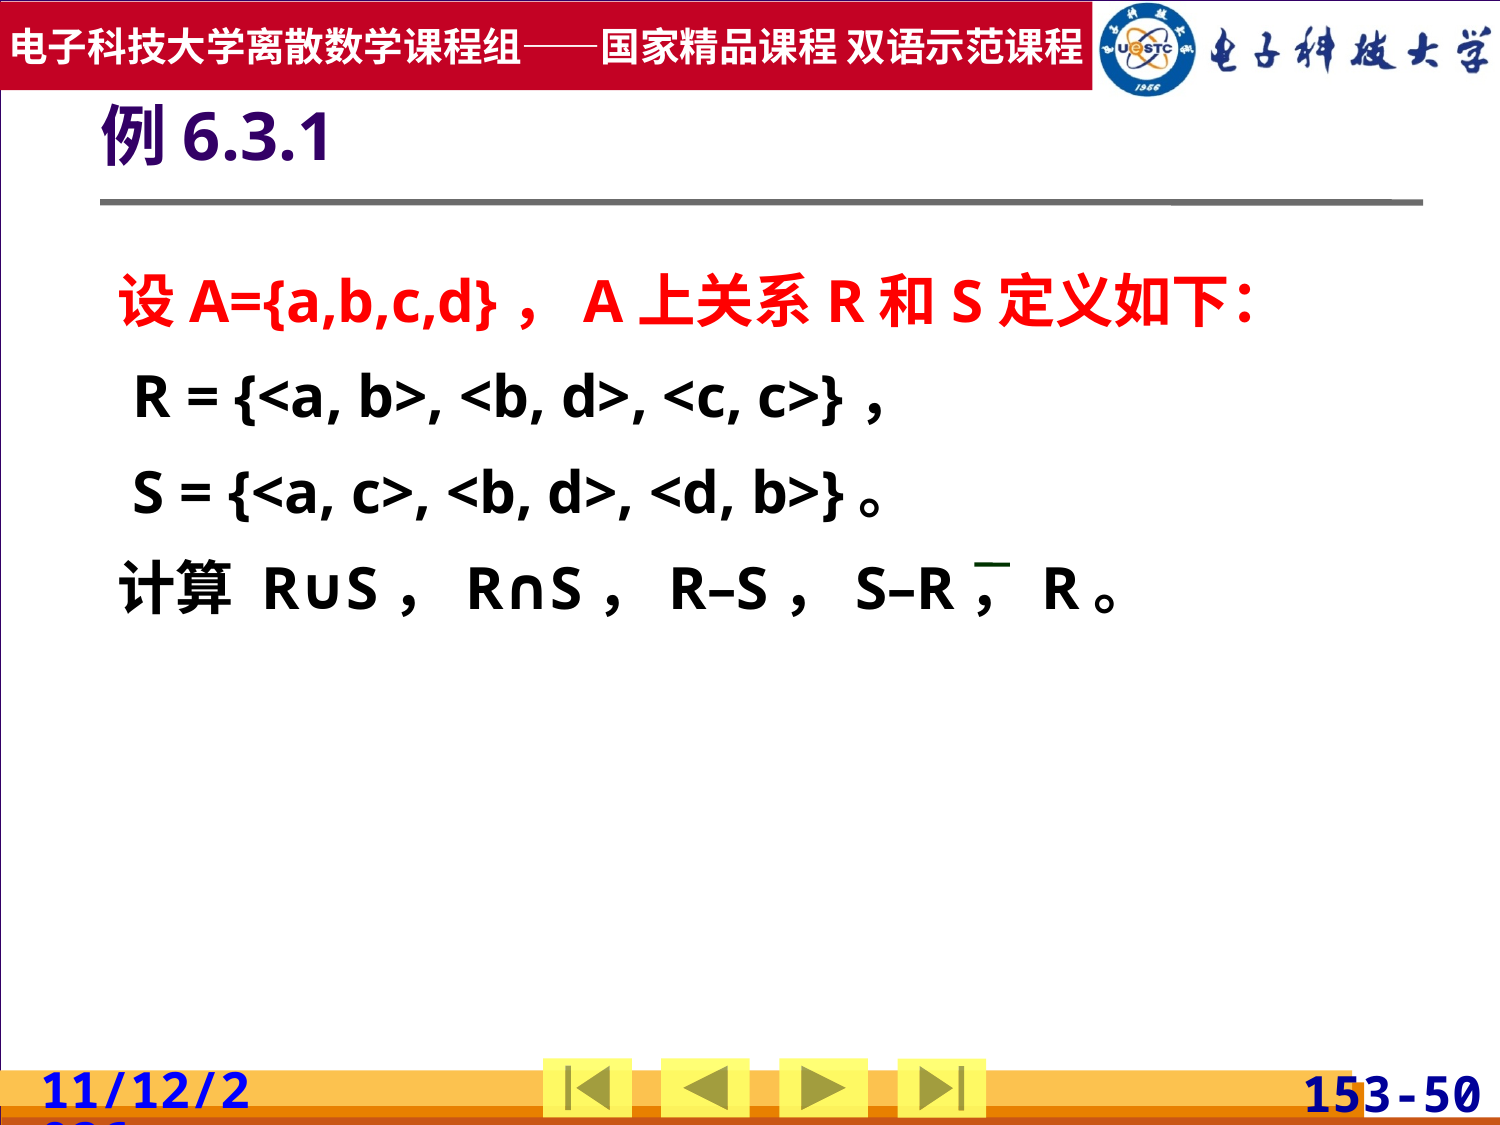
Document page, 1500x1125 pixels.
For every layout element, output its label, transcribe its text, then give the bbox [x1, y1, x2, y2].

title 例6.3.1 [100, 95, 1424, 183]
picture [1098, 1, 1495, 98]
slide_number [34, 1057, 284, 1119]
list 设A={a,b,c,d}，A上关系R和S定义如下： R = {<a, b>, <b, d>, <c, c>}， S = {<a, c>, <b, d>, <d, b>}。 计算 R∪S，R∩S，R–S，S–R，R。 [102, 242, 1439, 637]
